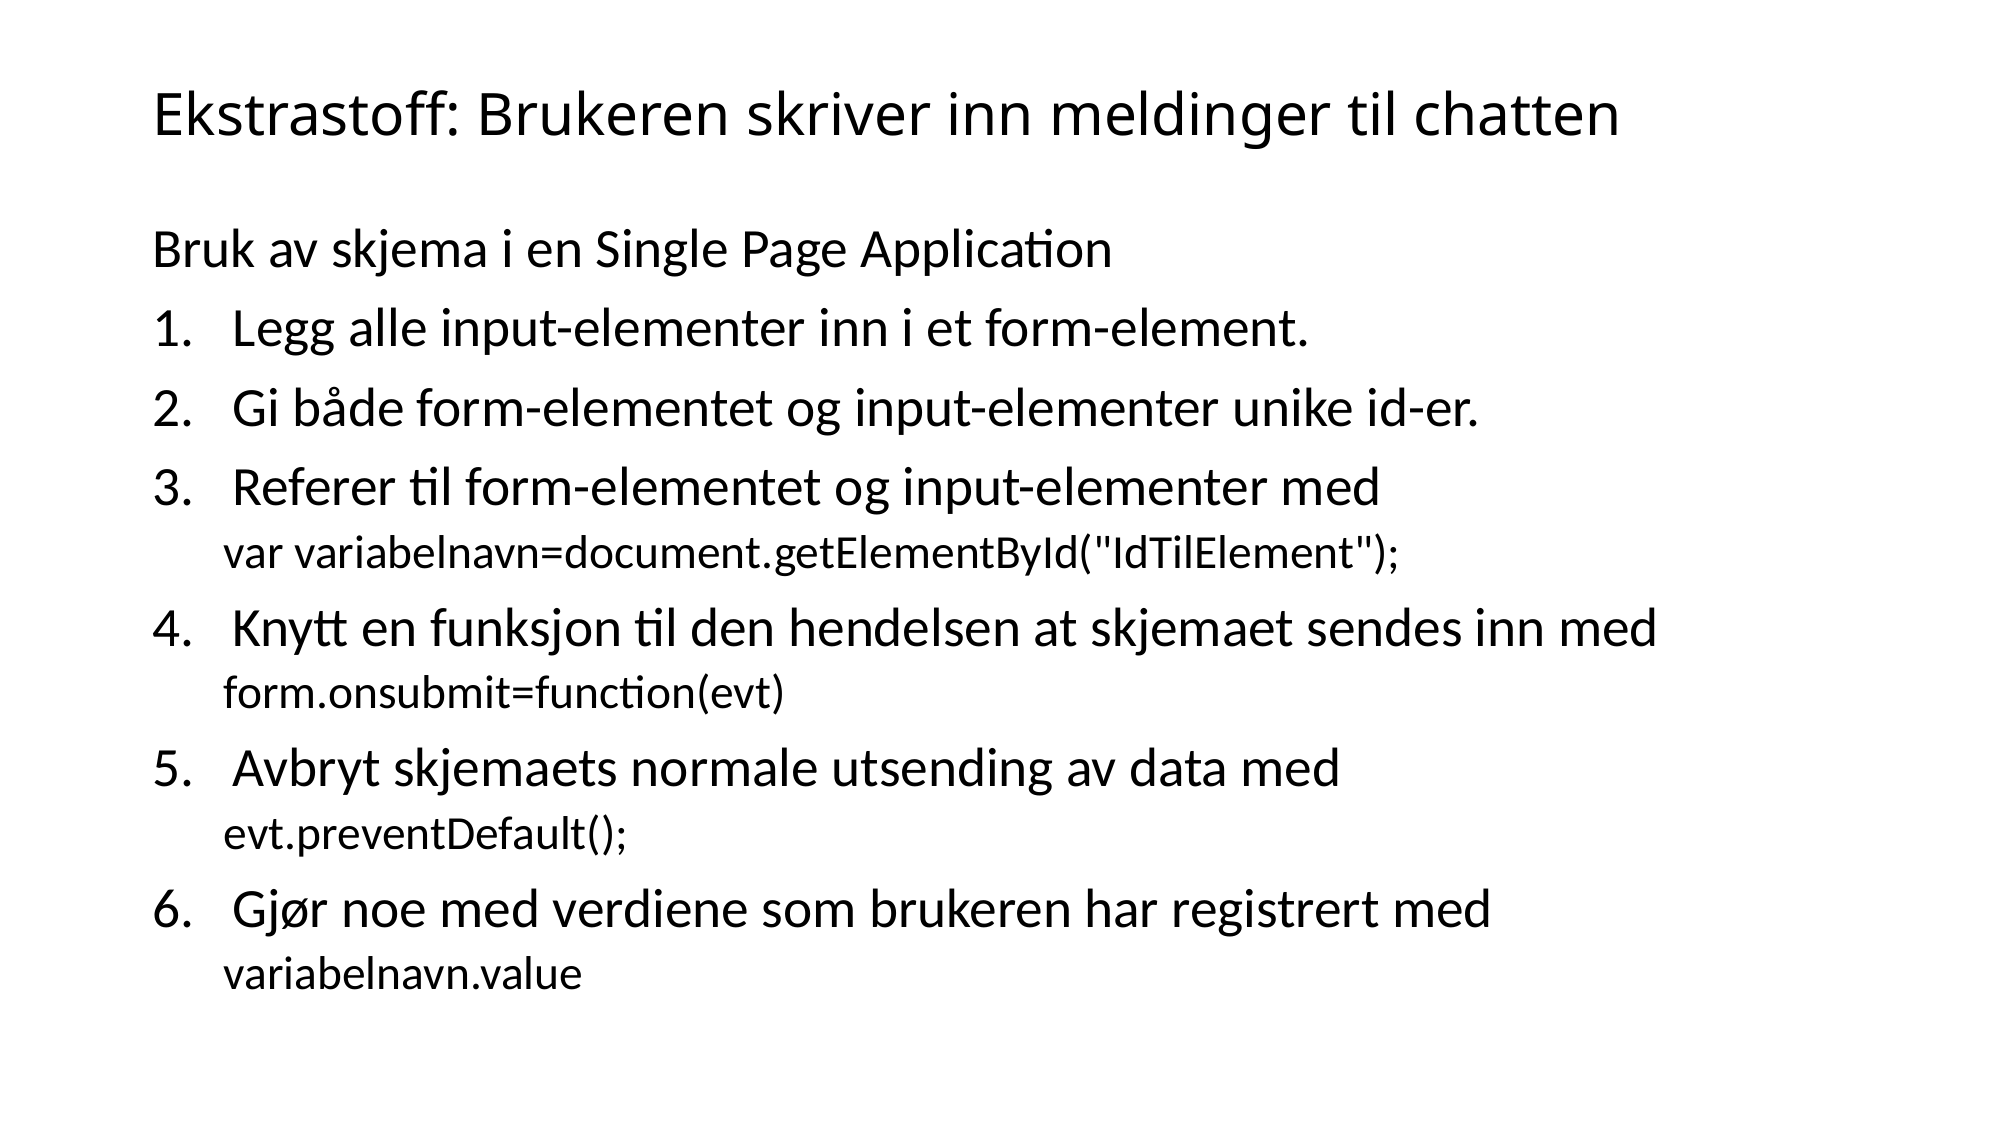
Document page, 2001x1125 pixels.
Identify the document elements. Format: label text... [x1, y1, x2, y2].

list Bruk av skjema i en Single Page Application Legg alle input-elementer inn i et form-element. Gi både form-elementet og input-elementer unike id-er. Referer til form-elementet og input-elementer med var variabelnavn=document.getElementById("IdTilElement"); Knytt en funksjon til den hendelsen at skjemaet sendes inn med form.onsubmit=function(evt) Avbryt skjemaets normale utsending av data med evt.preventDefault(); Gjør noe med verdiene som brukeren har registrert med variabelnavn.value [137, 212, 1863, 1014]
title Ekstrastoff: Brukeren skriver inn meldinger til chatten [137, 59, 1863, 174]
